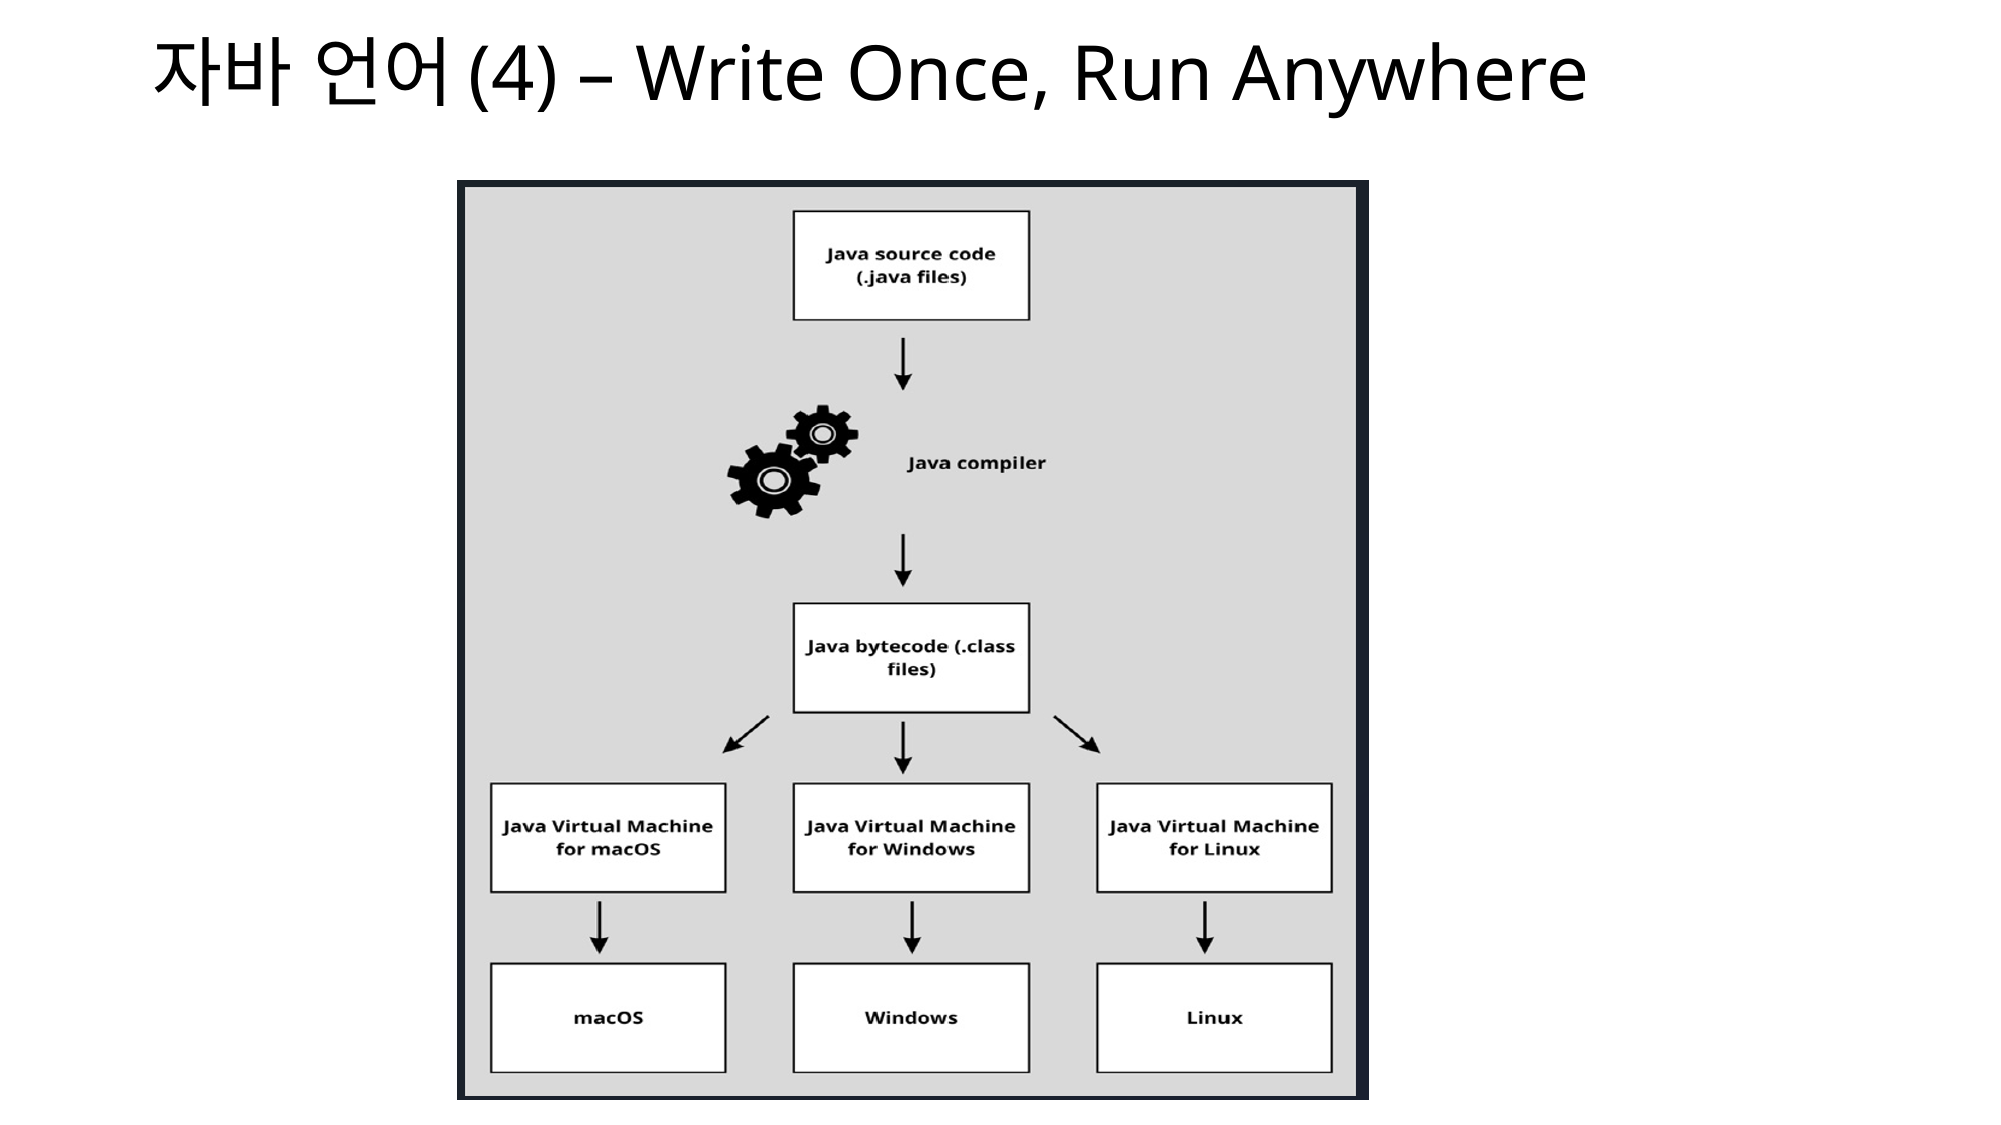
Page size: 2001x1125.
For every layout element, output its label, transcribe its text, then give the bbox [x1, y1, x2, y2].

title 자바 언어(4) – Write Once, Run Anywhere [137, 0, 1863, 153]
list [456, 180, 1369, 1100]
